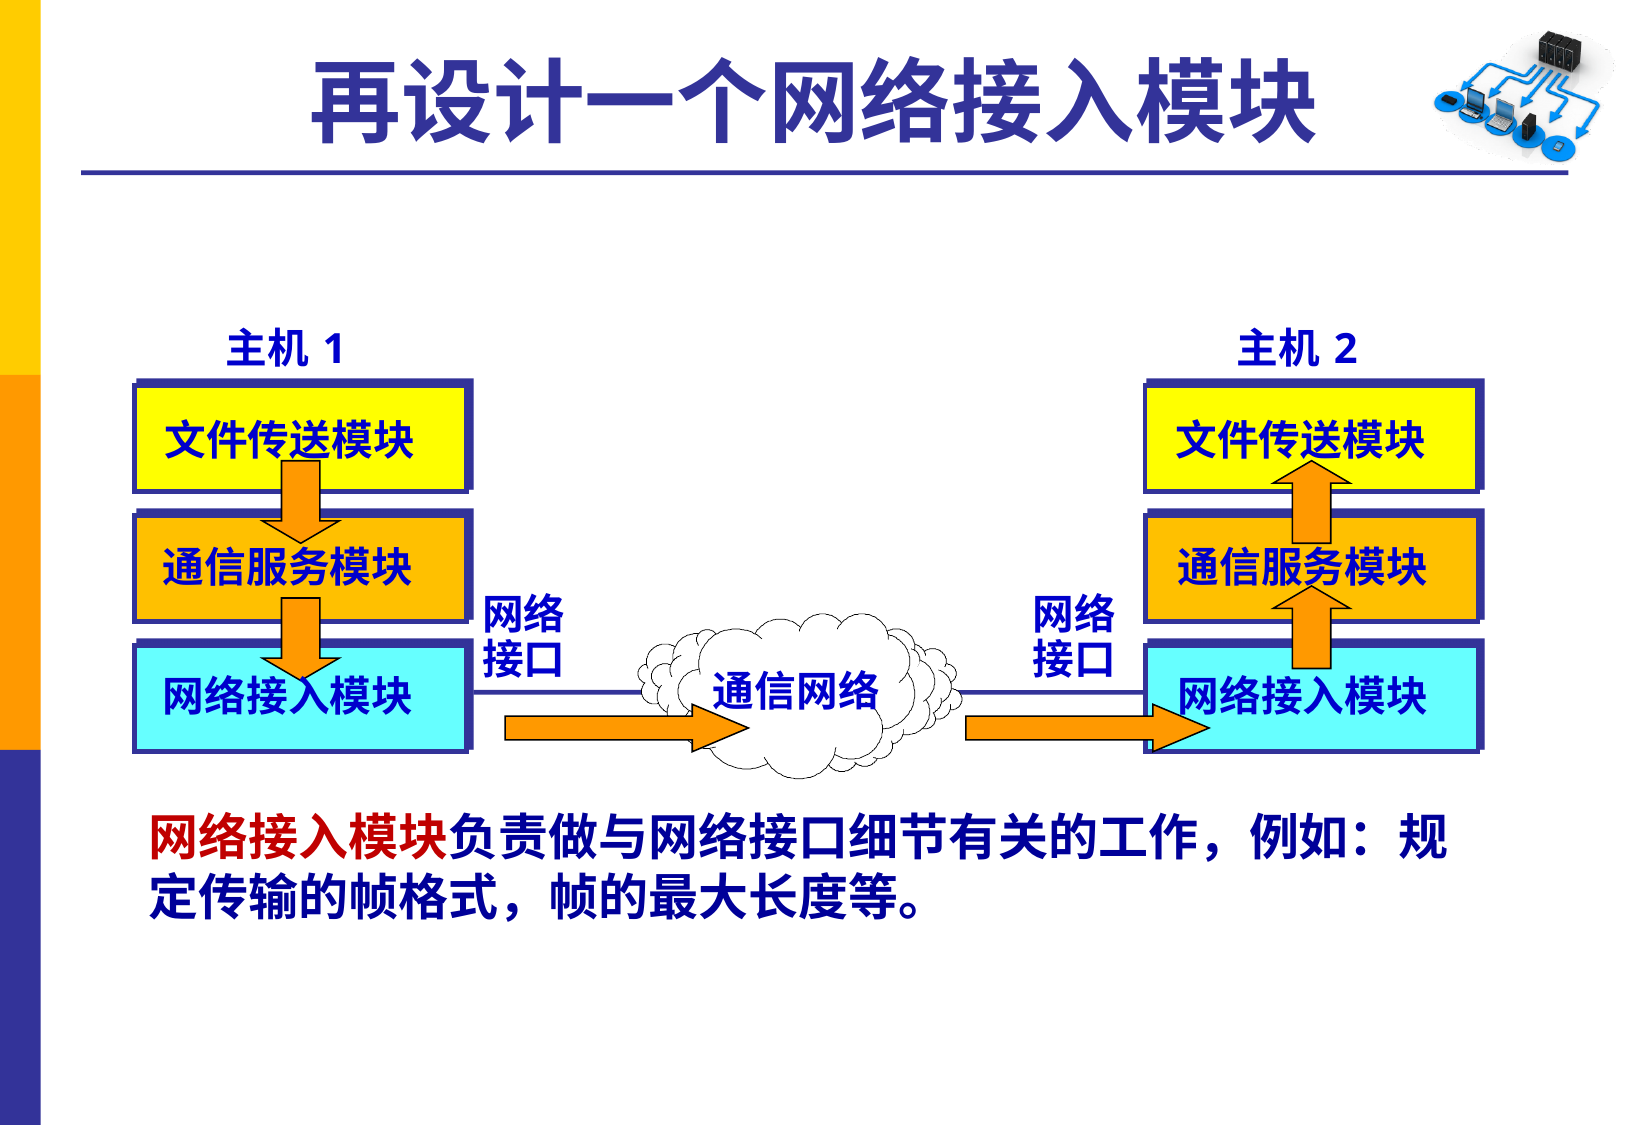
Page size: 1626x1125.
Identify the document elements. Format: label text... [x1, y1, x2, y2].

text_box 通信服务模块 [148, 532, 429, 598]
text_box [1273, 585, 1350, 662]
text_box [1273, 460, 1350, 532]
text_box [262, 460, 340, 532]
text_box [134, 645, 467, 752]
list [633, 609, 967, 786]
text_box [1155, 645, 1478, 752]
text_box [134, 515, 281, 622]
title 再设计一个网络接入模块 [81, 30, 1569, 161]
text_box 网络接入模块 [1162, 662, 1443, 728]
text_box 网络 接口 [1017, 586, 1132, 691]
text_box 文件传送模块 [149, 405, 431, 471]
text_box [1145, 515, 1292, 622]
text_box [1145, 385, 1478, 492]
text_box [1145, 645, 1292, 716]
text_box 通信服务模块 [1162, 532, 1443, 598]
text_box 网络接入模块 [148, 662, 429, 728]
text_box 网络 接口 [467, 586, 581, 691]
text_box [1331, 515, 1478, 622]
text_box [320, 515, 467, 622]
text_box [505, 716, 627, 740]
text_box [262, 597, 340, 662]
text_box 主机 2 [1221, 314, 1373, 380]
text_box 网络接入模块负责做与网络接口细节有关的工作，例如：规定传输的帧格式，帧的最大长度等。 [134, 797, 1478, 933]
text_box [134, 385, 467, 492]
picture [1431, 30, 1616, 165]
text_box [971, 704, 1210, 752]
text_box 文件传送模块 [1160, 405, 1441, 471]
text_box 主机 1 [210, 314, 362, 380]
text_box [1145, 740, 1152, 752]
